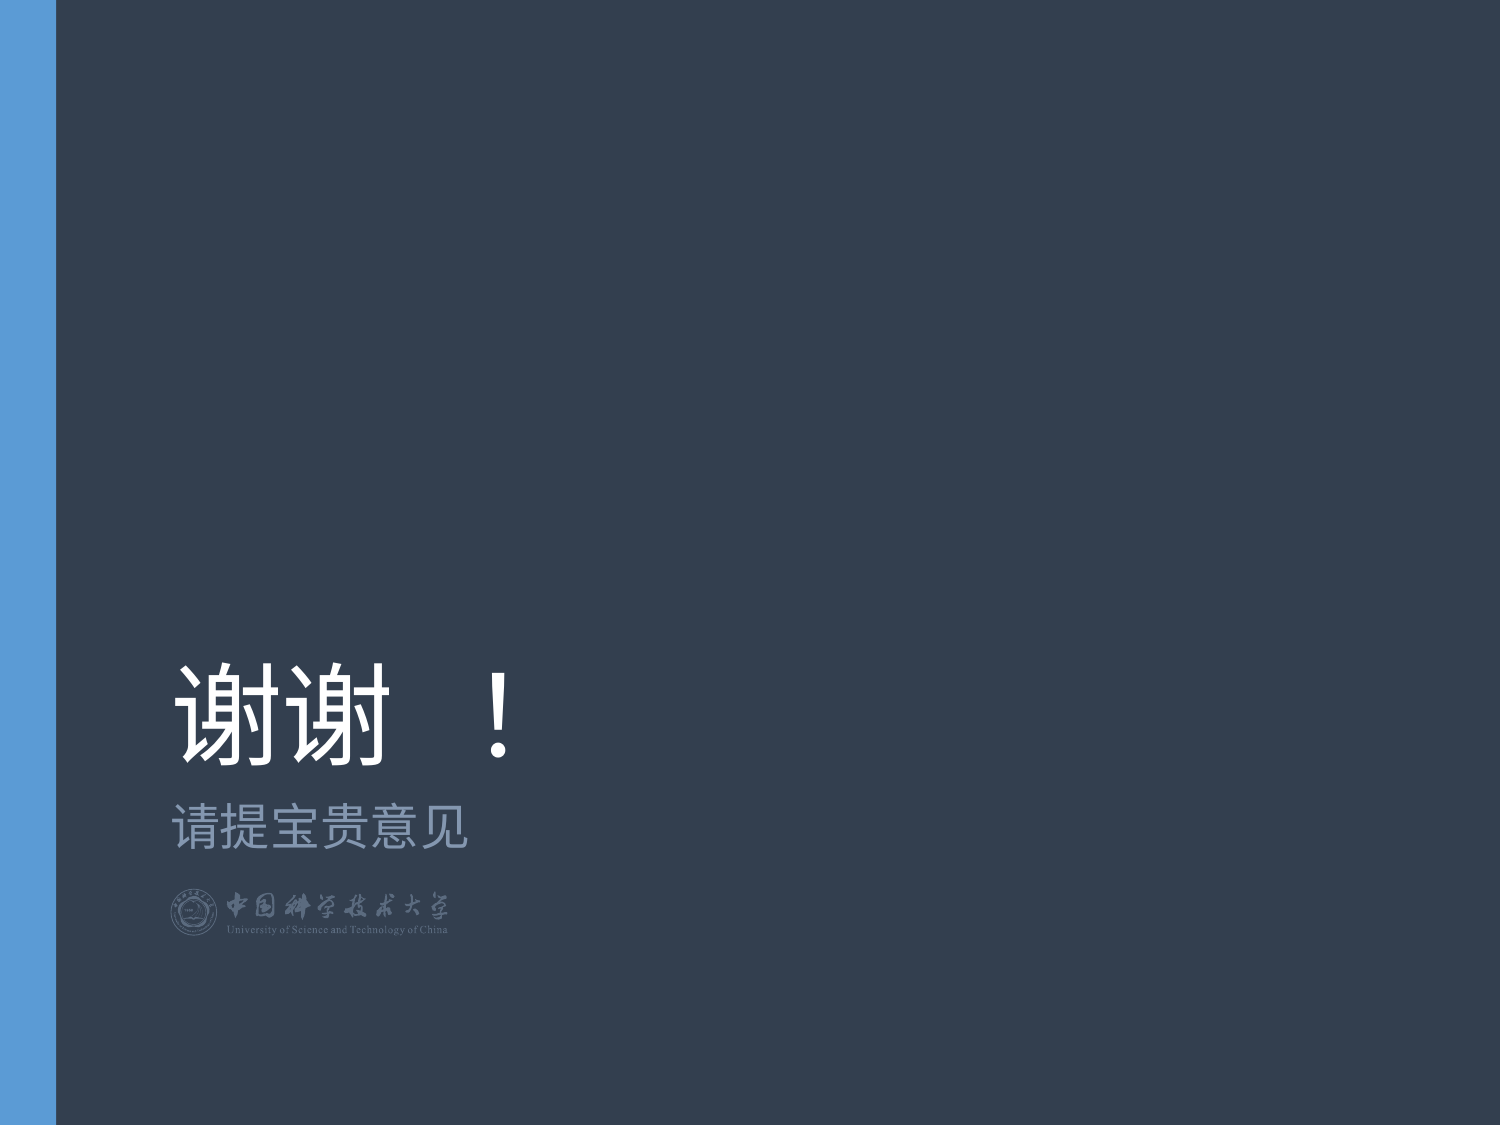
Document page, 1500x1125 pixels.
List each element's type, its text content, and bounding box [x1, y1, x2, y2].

subtitle 请提宝贵意见 [155, 787, 1314, 874]
title 谢谢 ！ [155, 124, 1314, 787]
